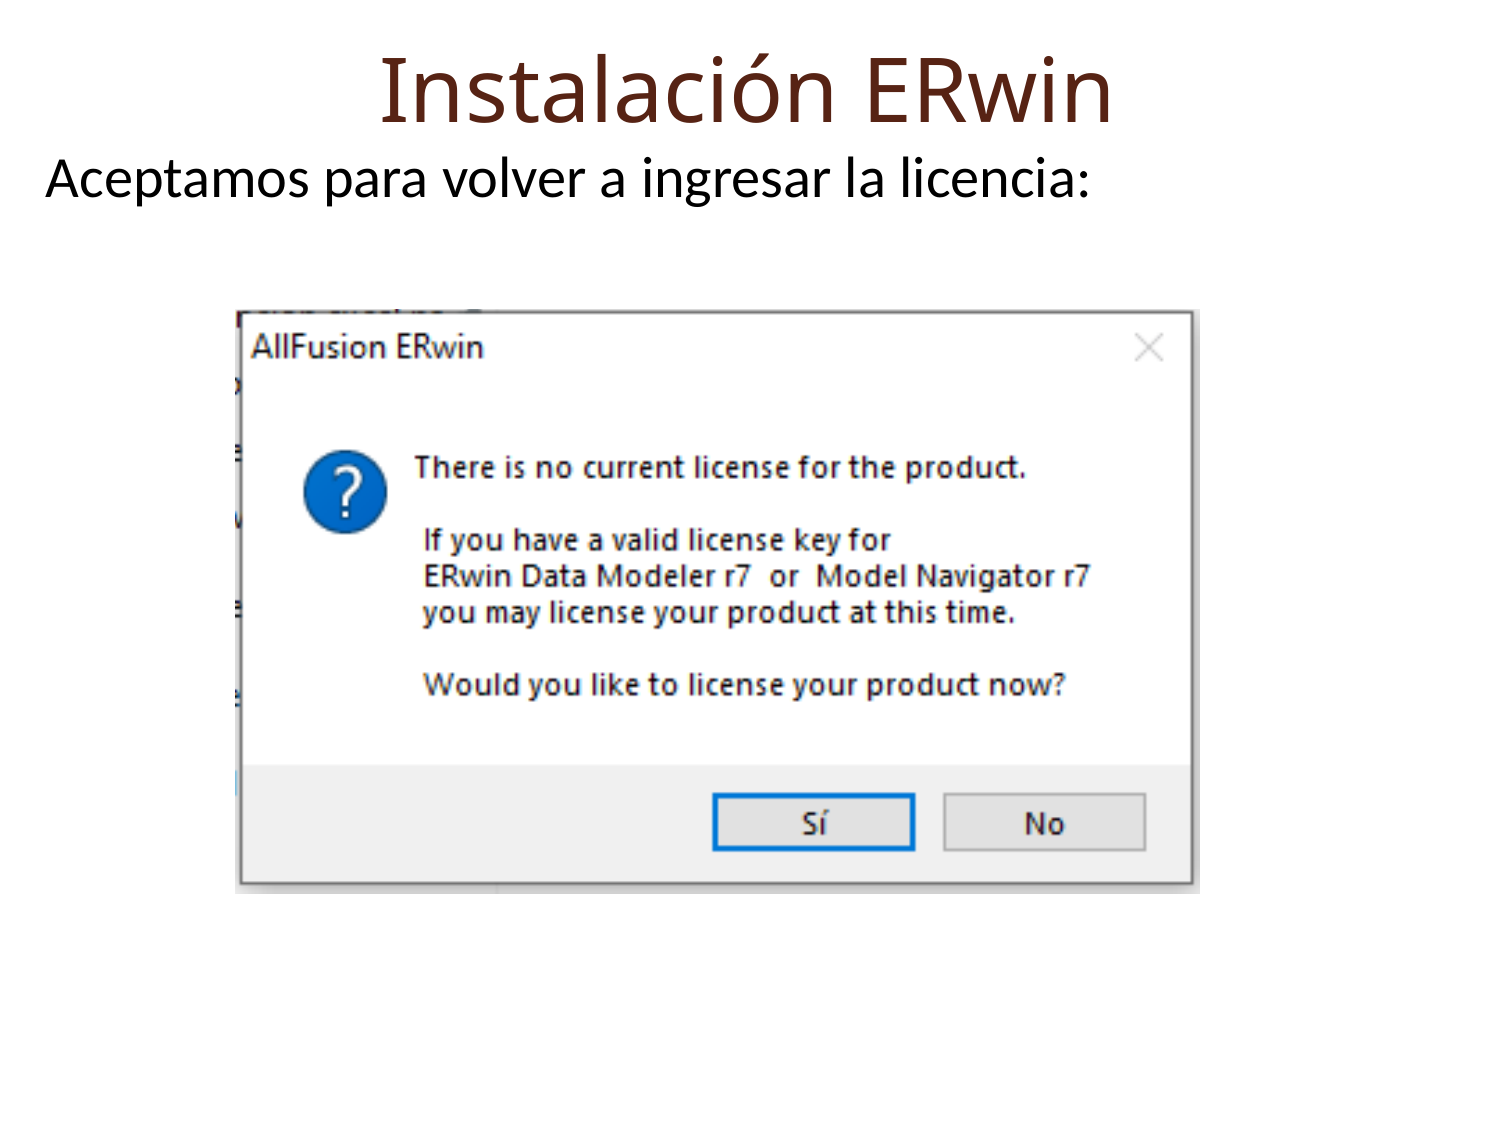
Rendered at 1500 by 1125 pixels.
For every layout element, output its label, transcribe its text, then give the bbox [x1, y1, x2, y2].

text_box Instalación ERwin [30, 0, 1466, 188]
picture [235, 309, 1200, 894]
list Aceptamos para volver a ingresar la licencia: [30, 139, 1444, 239]
